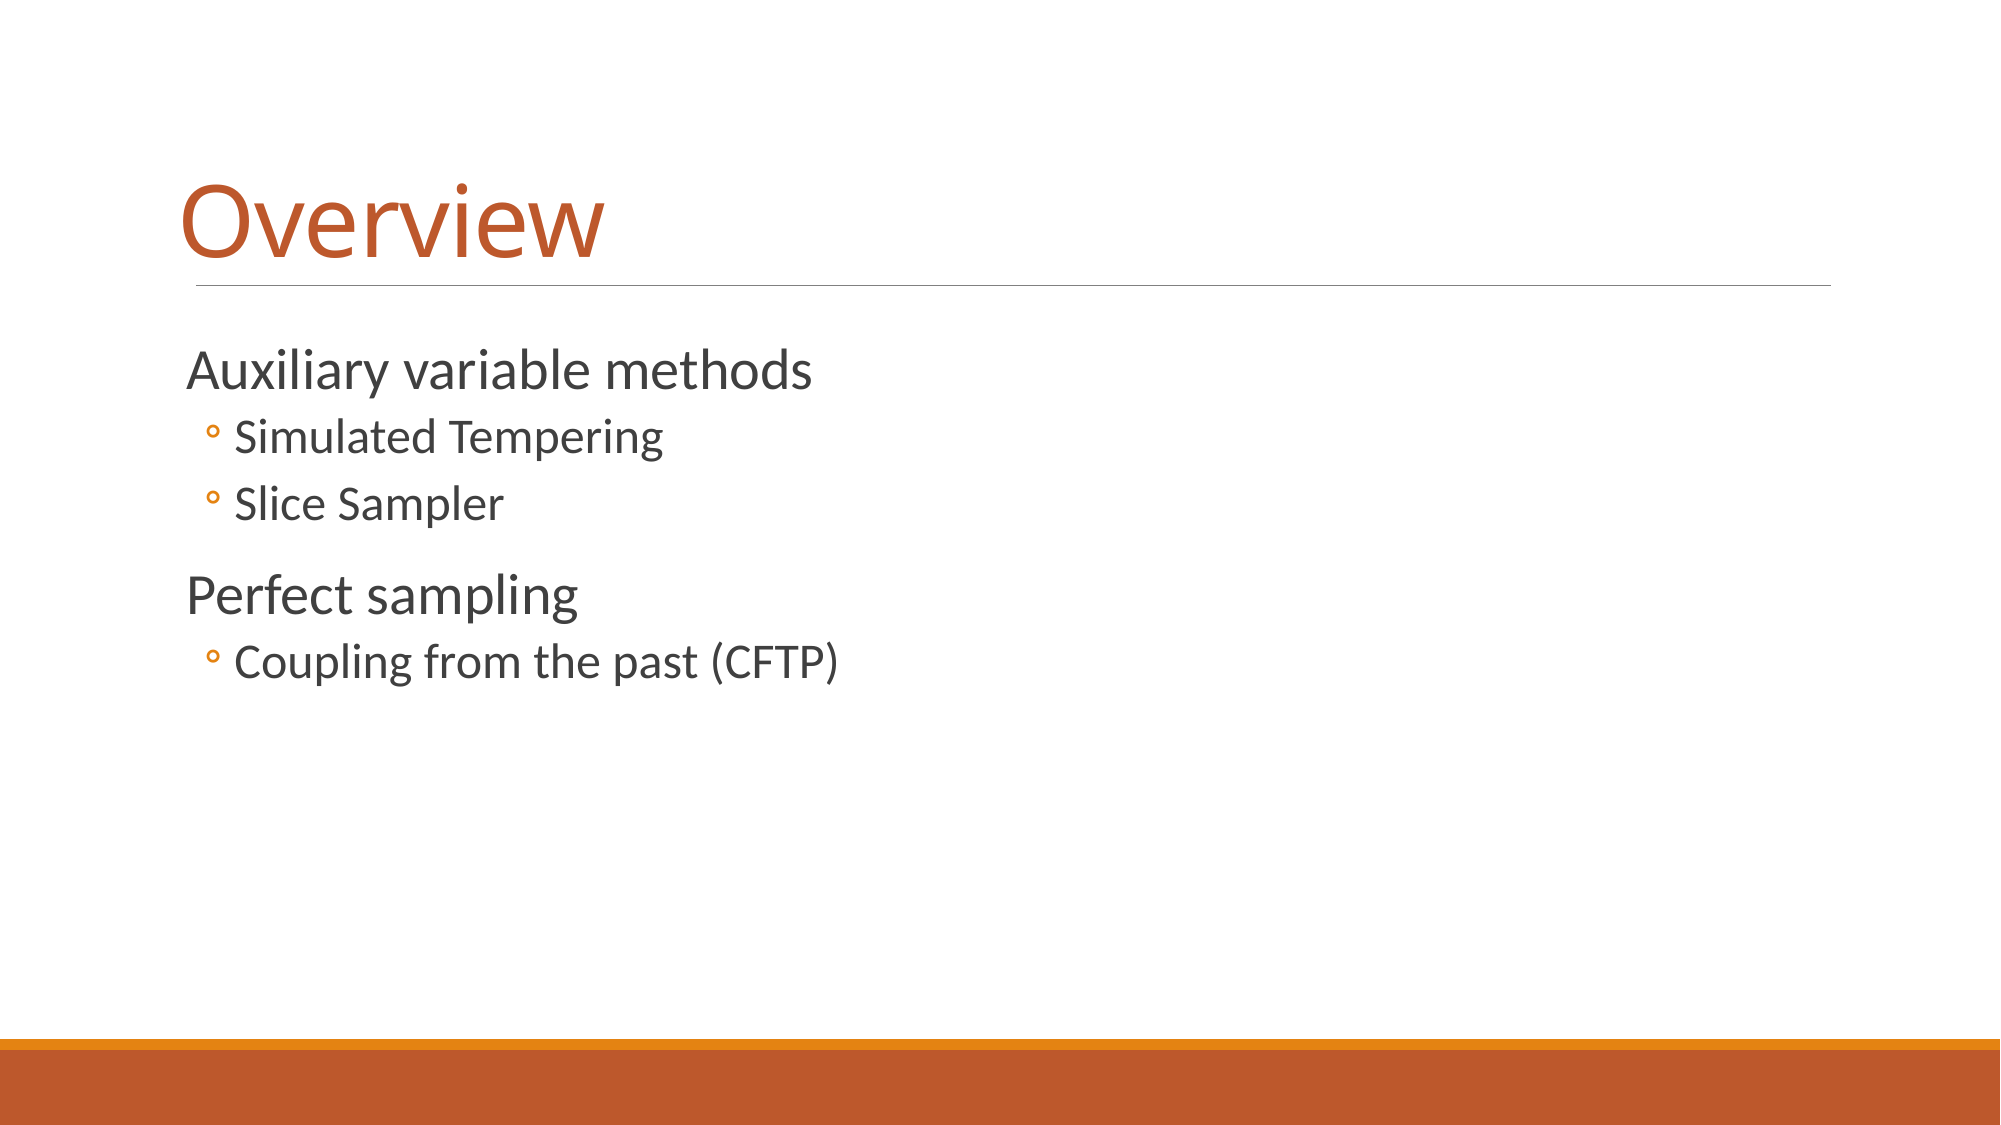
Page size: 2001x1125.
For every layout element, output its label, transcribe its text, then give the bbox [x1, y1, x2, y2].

title Overview [162, 47, 1270, 285]
list Auxiliary variable methods Simulated Tempering Slice Sampler Perfect sampling Coupling from the past (CFTP) [171, 332, 1270, 963]
